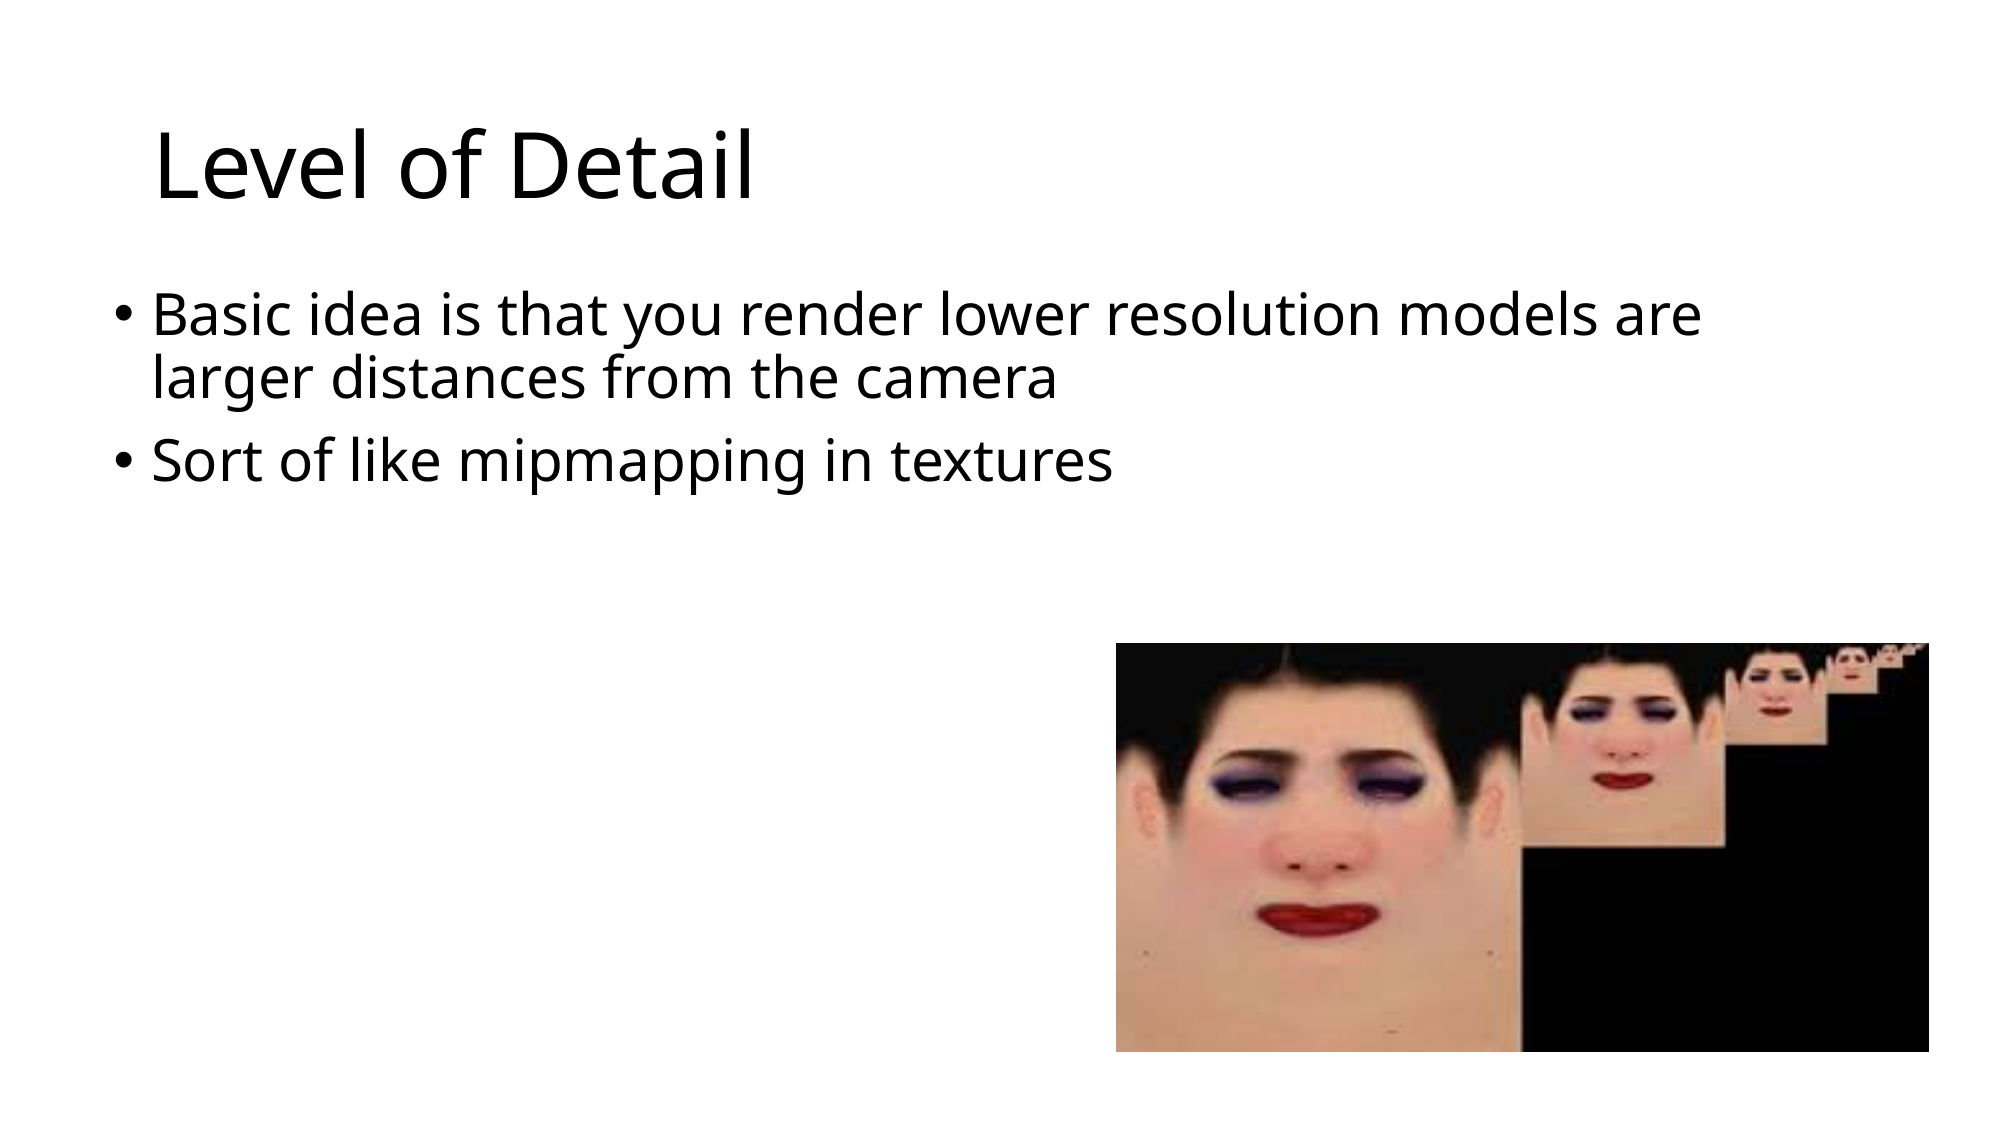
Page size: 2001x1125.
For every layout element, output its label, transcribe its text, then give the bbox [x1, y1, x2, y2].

list Basic idea is that you render lower resolution models are larger distances from the camera Sort of like mipmapping in textures [98, 277, 1824, 992]
title Level of Detail [137, 59, 1863, 278]
picture [1116, 643, 1930, 1052]
